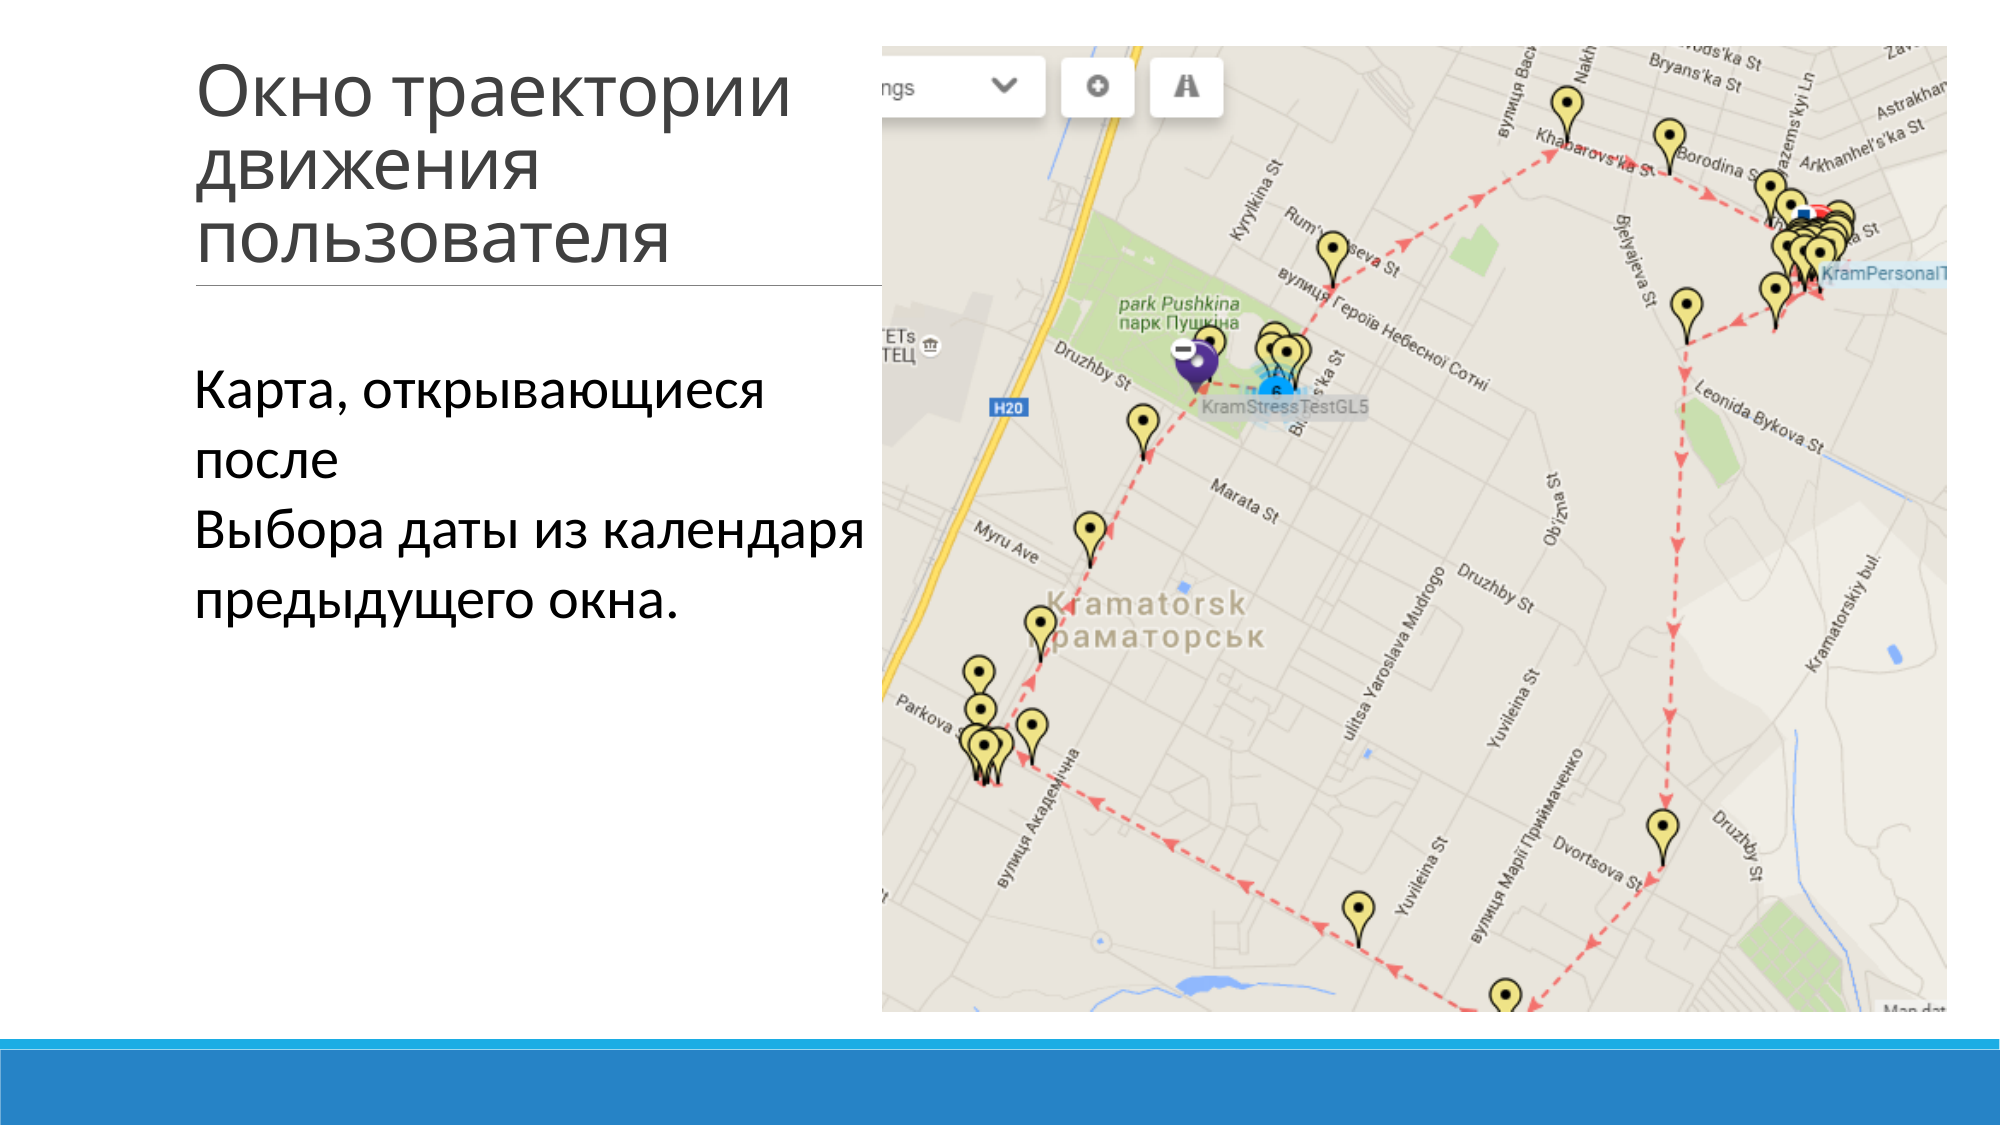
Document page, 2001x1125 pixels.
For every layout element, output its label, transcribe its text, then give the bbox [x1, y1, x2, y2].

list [881, 46, 1947, 1013]
text_box Карта, открывающиеся после Выбора даты из календаря предыдущего окна. [179, 342, 879, 638]
title Окно траектории движения пользователя [180, 47, 880, 285]
